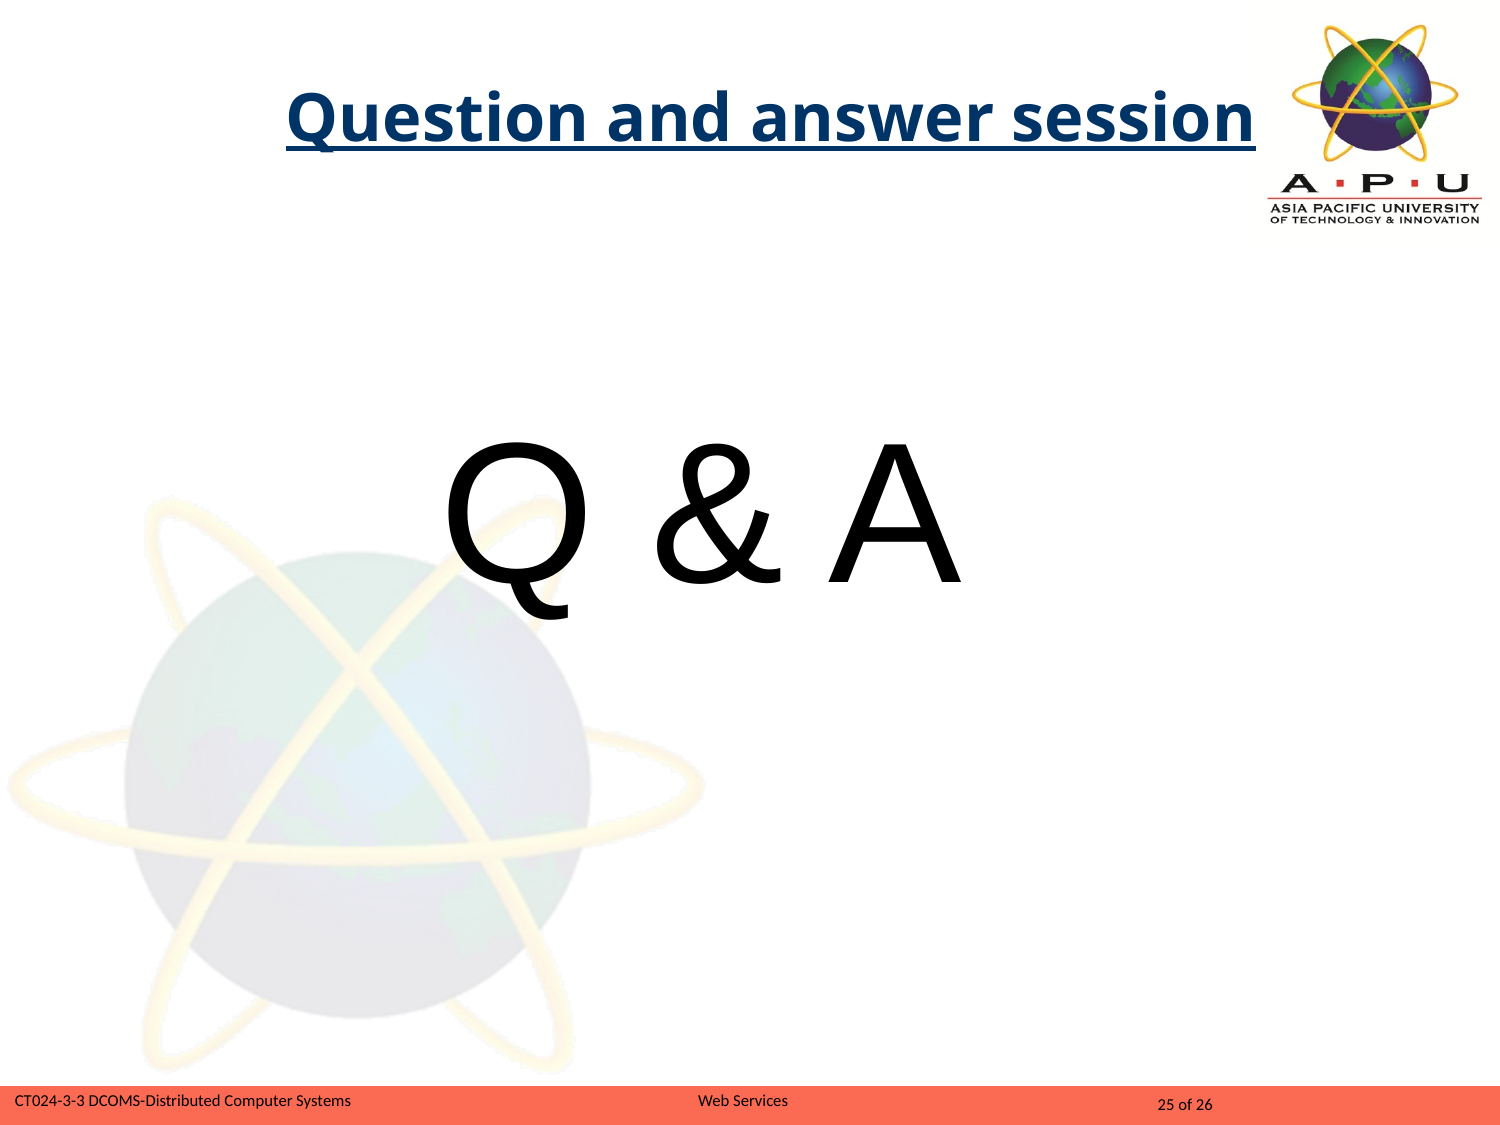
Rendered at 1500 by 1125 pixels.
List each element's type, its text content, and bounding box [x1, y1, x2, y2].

text_box Q & A [424, 374, 1240, 630]
text_box Question and answer session [271, 67, 1272, 163]
picture [1251, 0, 1500, 249]
